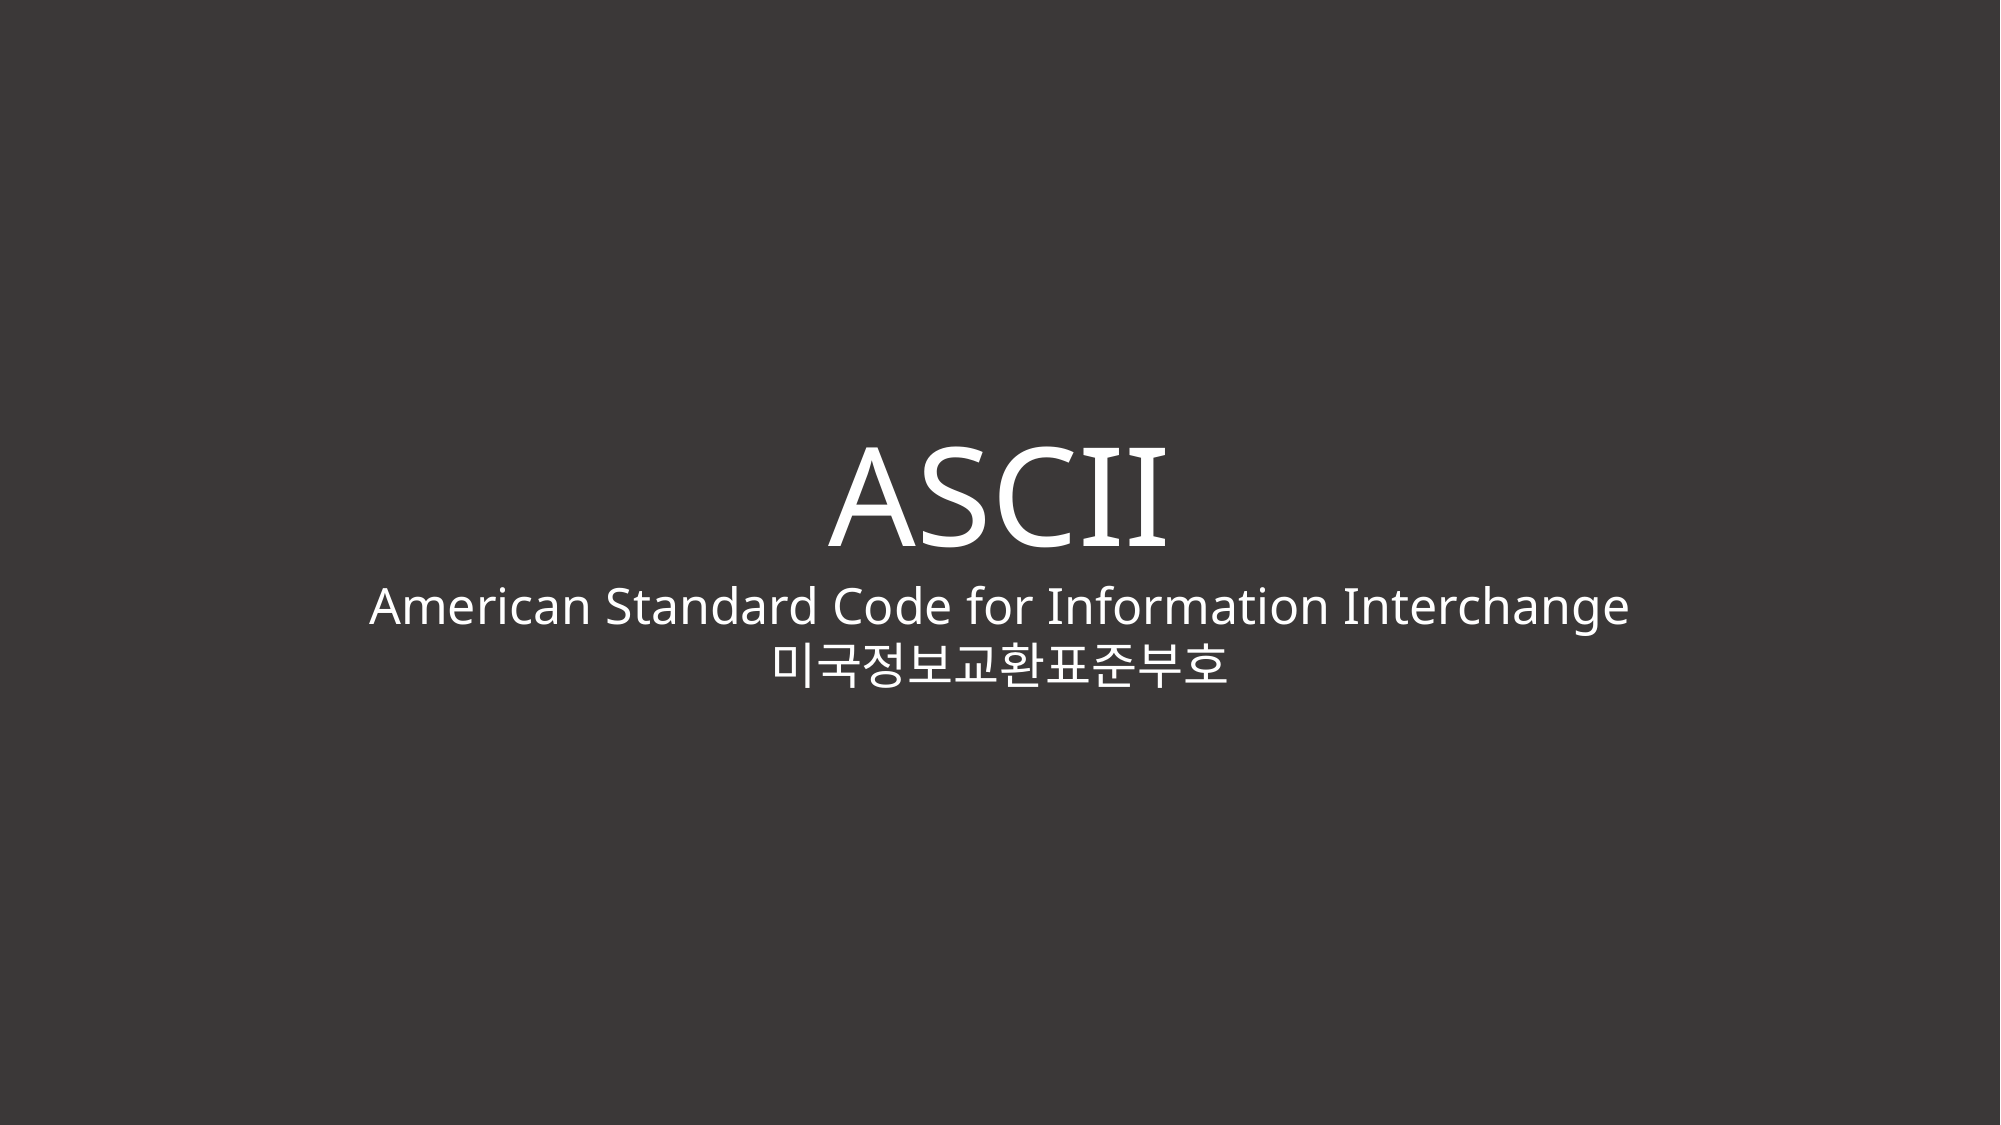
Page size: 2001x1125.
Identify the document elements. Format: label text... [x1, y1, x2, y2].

text_box ASCII American Standard Code for Information Interchange 미국정보교환표준부호 [354, 402, 1646, 702]
